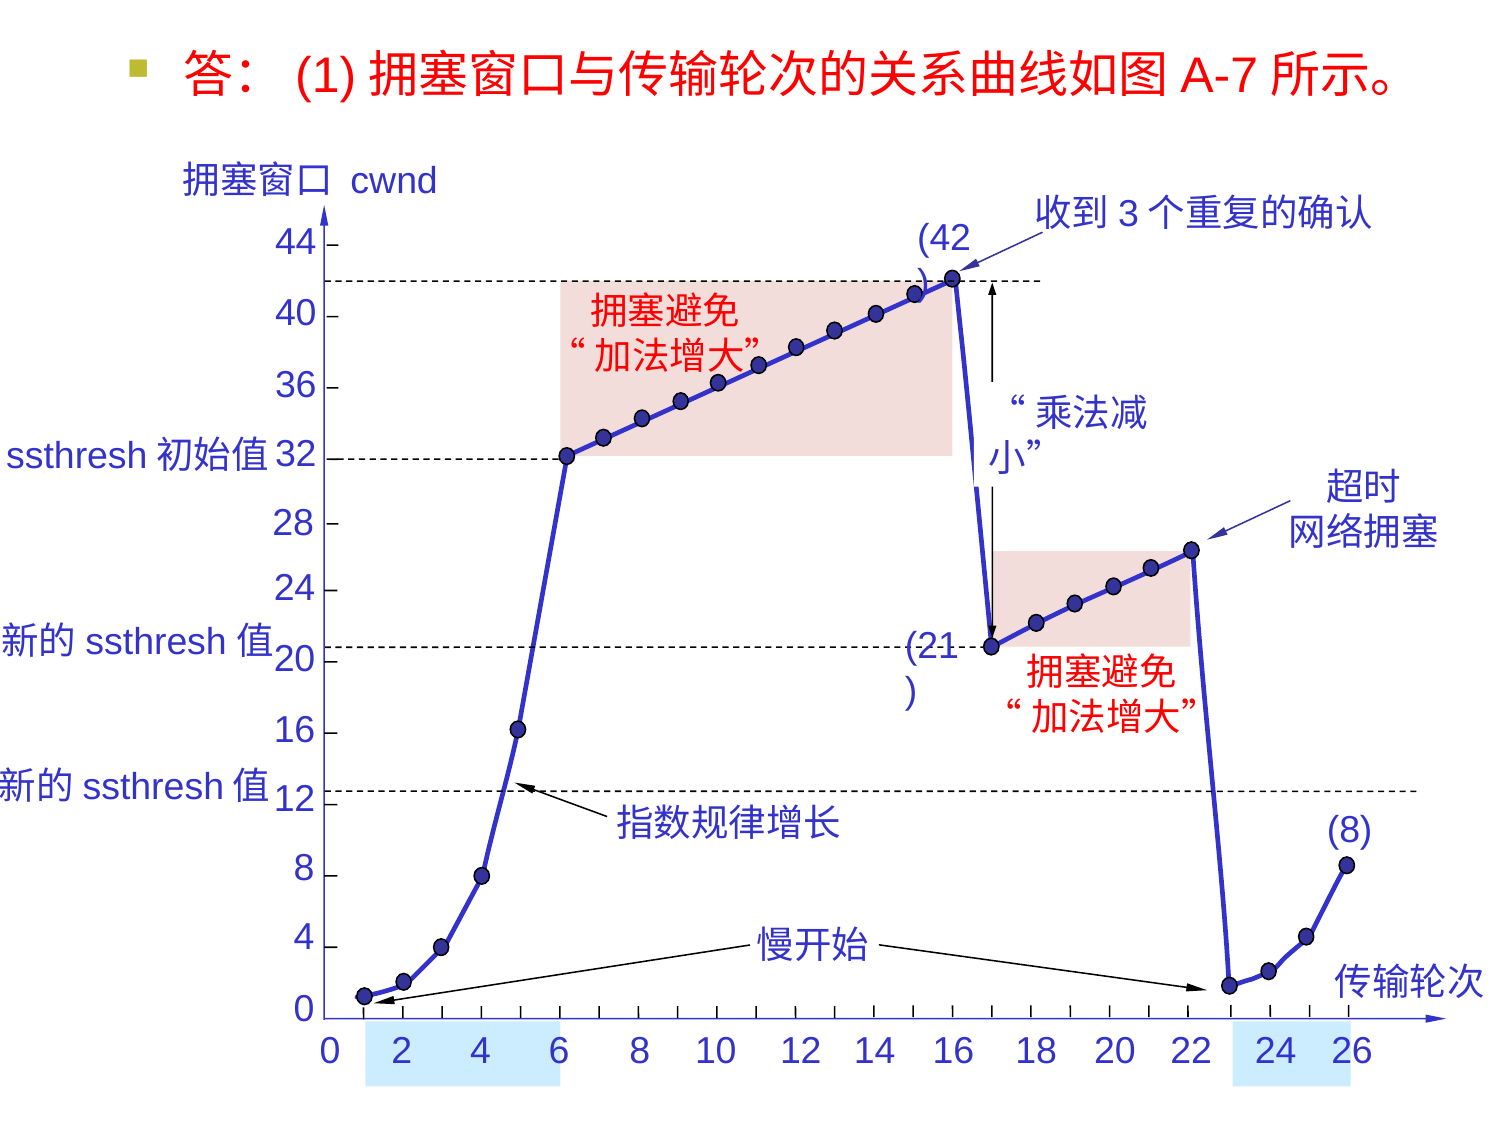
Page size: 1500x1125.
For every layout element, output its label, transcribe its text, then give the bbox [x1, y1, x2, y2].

list 答：(1)拥塞窗口与传输轮次的关系曲线如图A-7所示。 [112, 34, 1466, 141]
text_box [0, 148, 1500, 1087]
